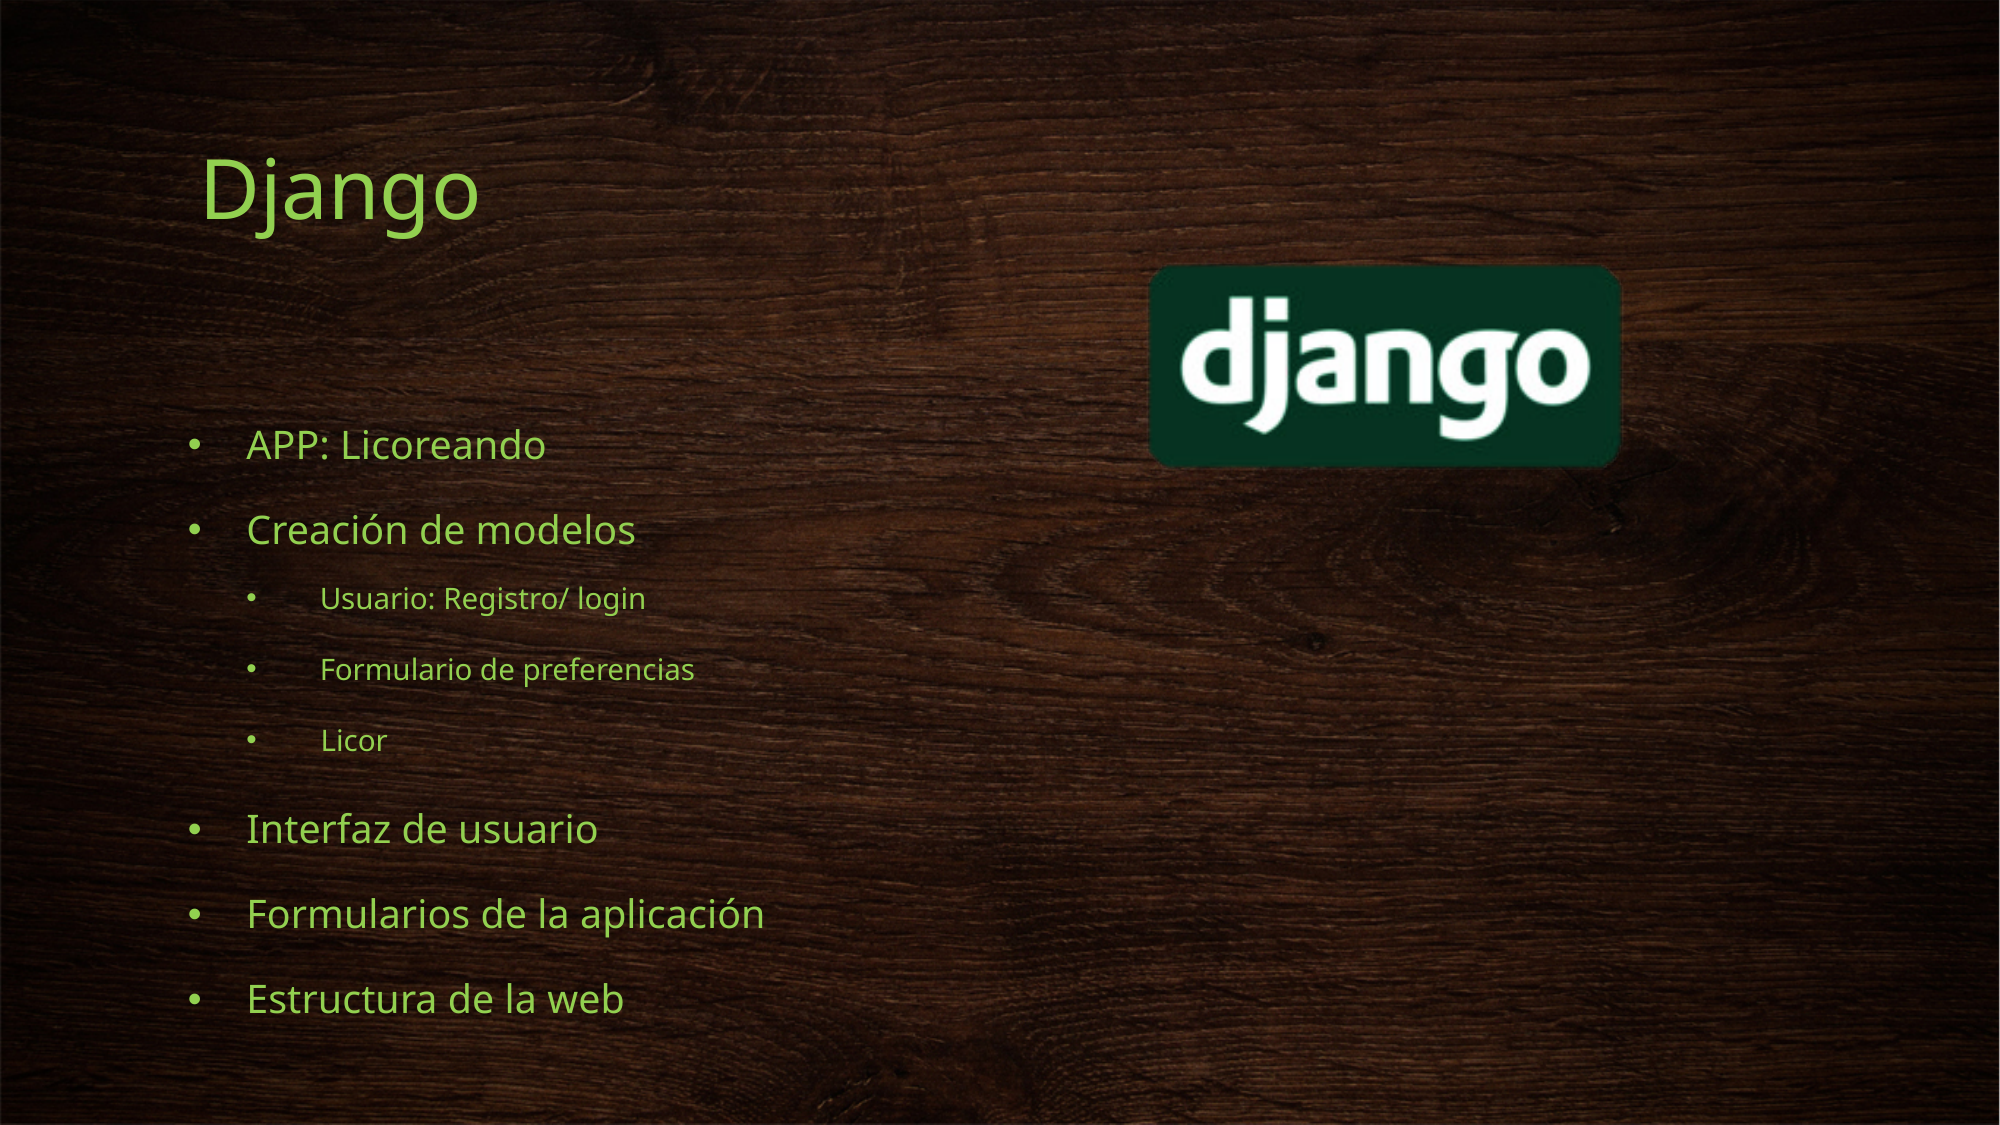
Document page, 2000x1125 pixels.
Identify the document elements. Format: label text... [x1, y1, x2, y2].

title Django [184, 58, 516, 246]
picture [0, 0, 2000, 1125]
text_box APP: Licoreando Creación de modelos Usuario: Registro/ login Formulario de preferencias Licor Interfaz de usuario Formularios de la aplicación Estructura de la web [172, 255, 1933, 1035]
